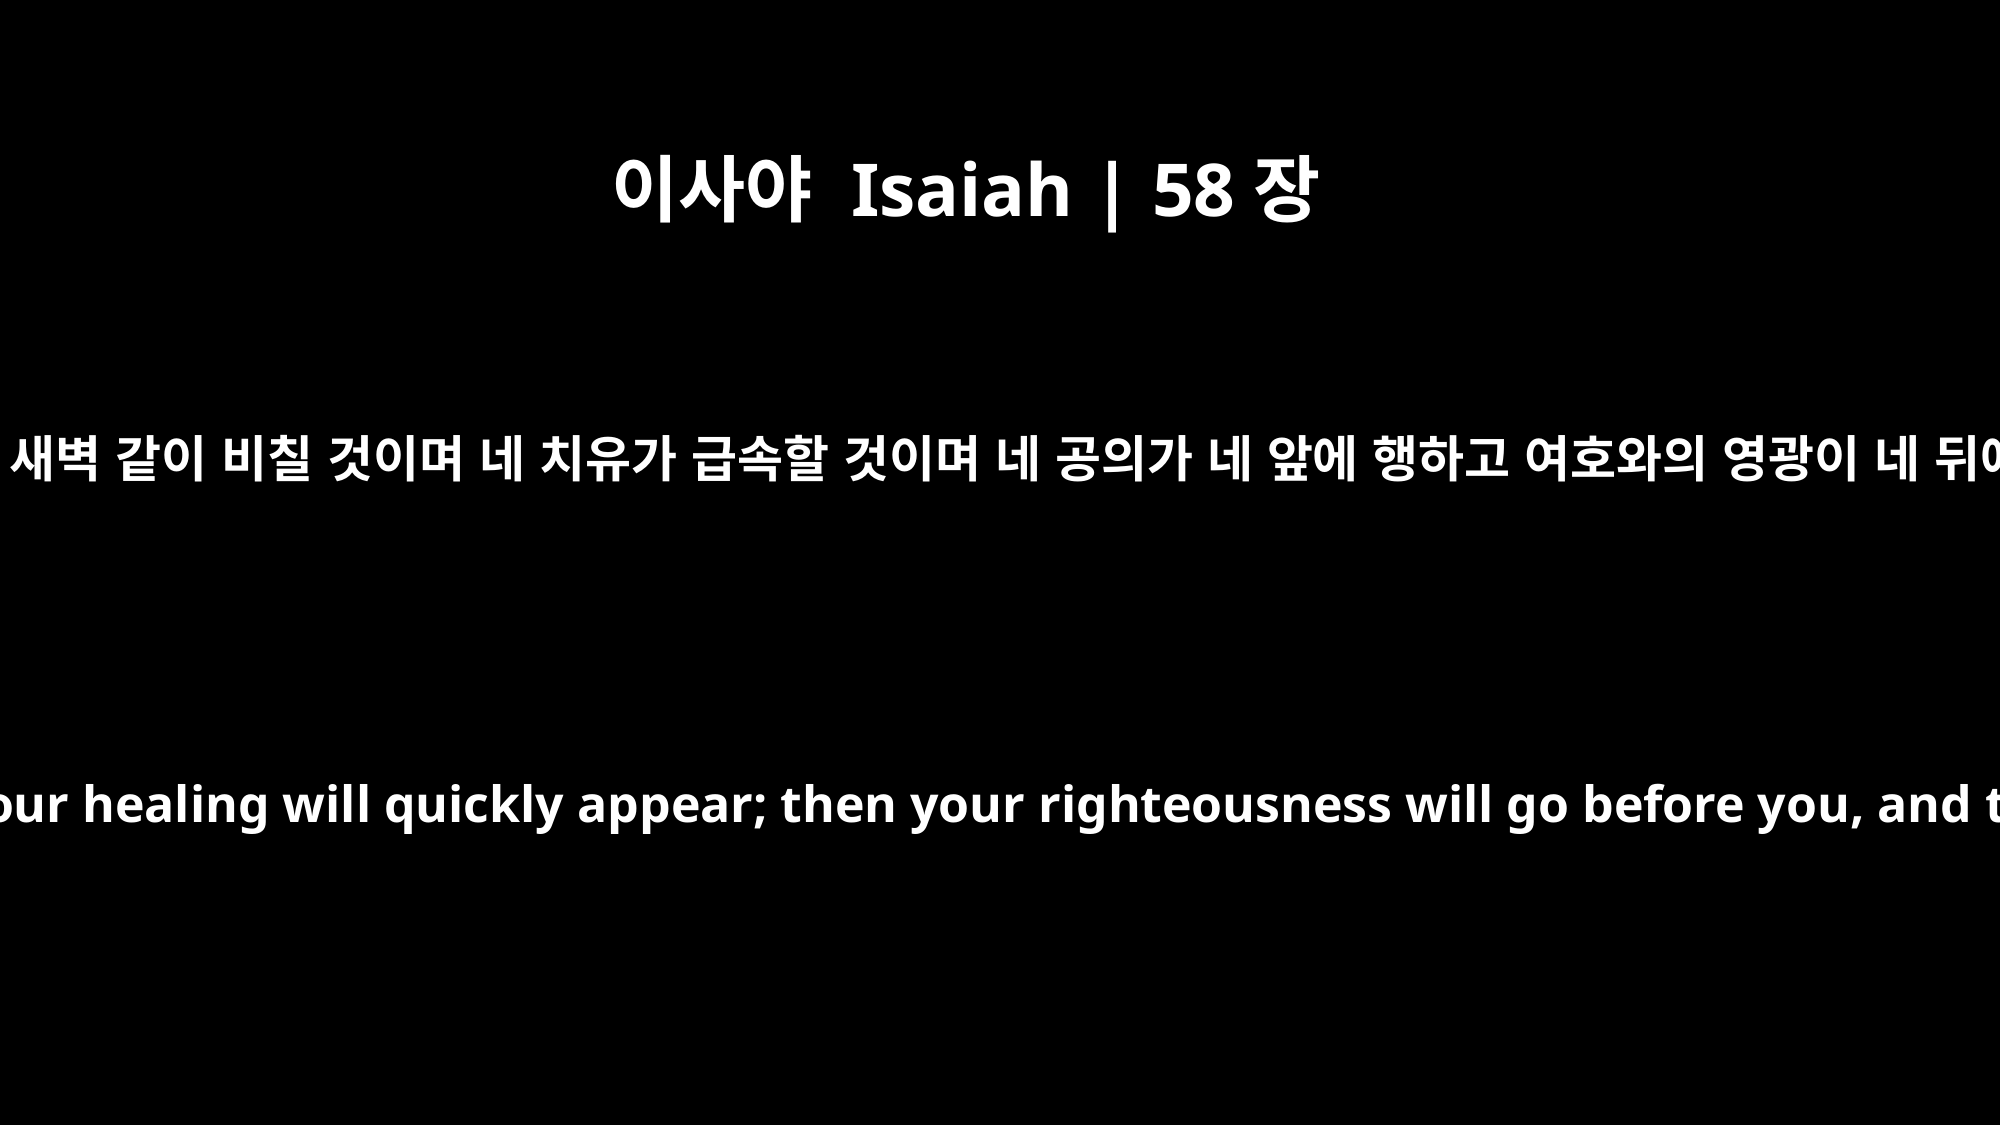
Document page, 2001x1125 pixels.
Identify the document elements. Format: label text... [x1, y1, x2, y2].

text_box 8 그리하면 네 빛이 새벽 같이 비칠 것이며 네 치유가 급속할 것이며 네 공의가 네 앞에 행하고 여호와의 영광이 네 뒤에 호위하리니 [0, 359, 2000, 495]
text_box 이사야 Isaiah | 58장 [596, 136, 1336, 239]
text_box Then your light will break forth like the dawn, and your healing will quickly appear; then your righteousness will go before you, and the glory of the LORD will be your rear guard. [0, 764, 2000, 840]
